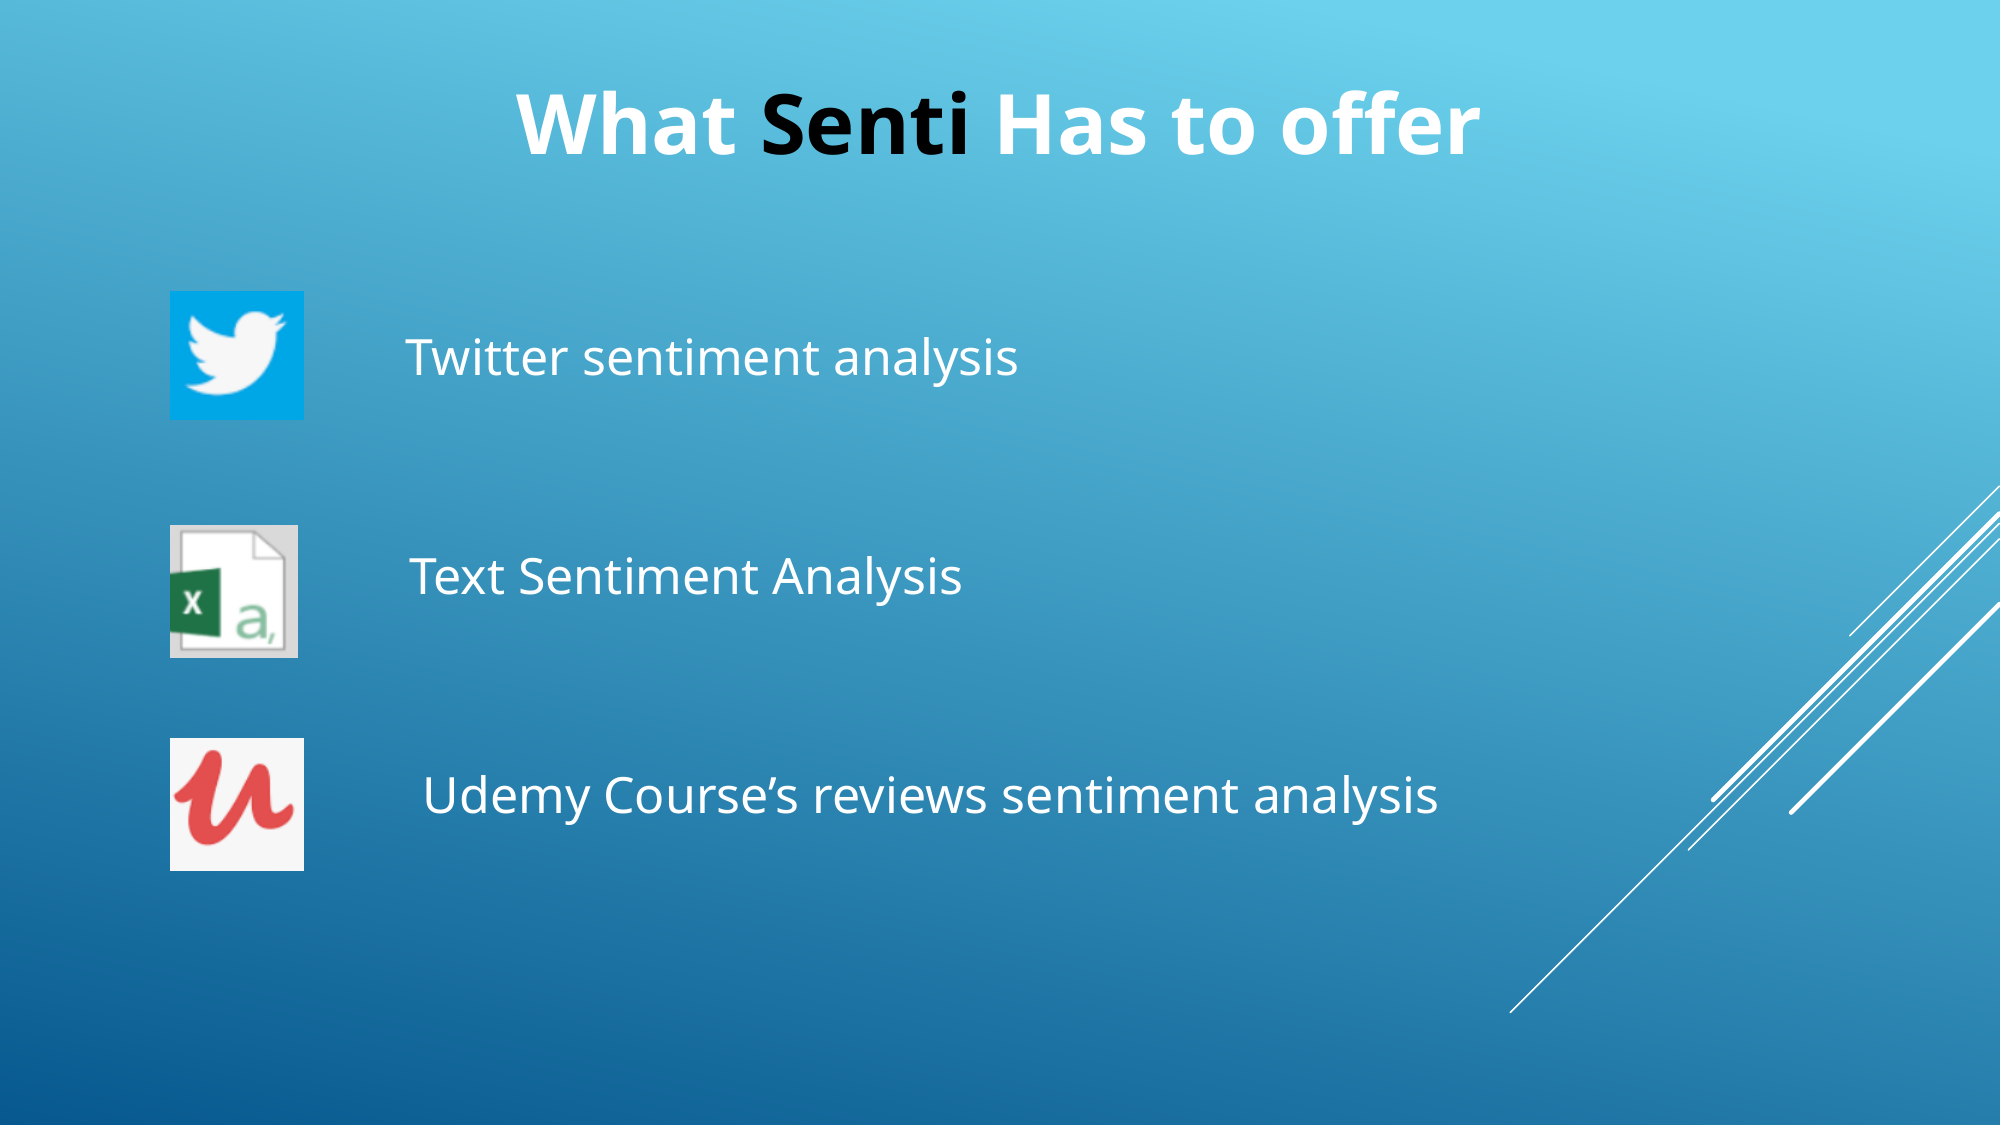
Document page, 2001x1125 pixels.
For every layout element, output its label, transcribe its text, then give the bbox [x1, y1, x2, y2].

picture [186, 312, 286, 396]
text_box Twitter sentiment analysis [390, 317, 1035, 393]
text_box What Senti Has to offer [300, 64, 1699, 179]
text_box Udemy Course’s reviews sentiment analysis [408, 755, 1455, 831]
picture [170, 525, 299, 658]
text_box Text Sentiment Analysis [394, 536, 979, 612]
picture [170, 738, 304, 871]
